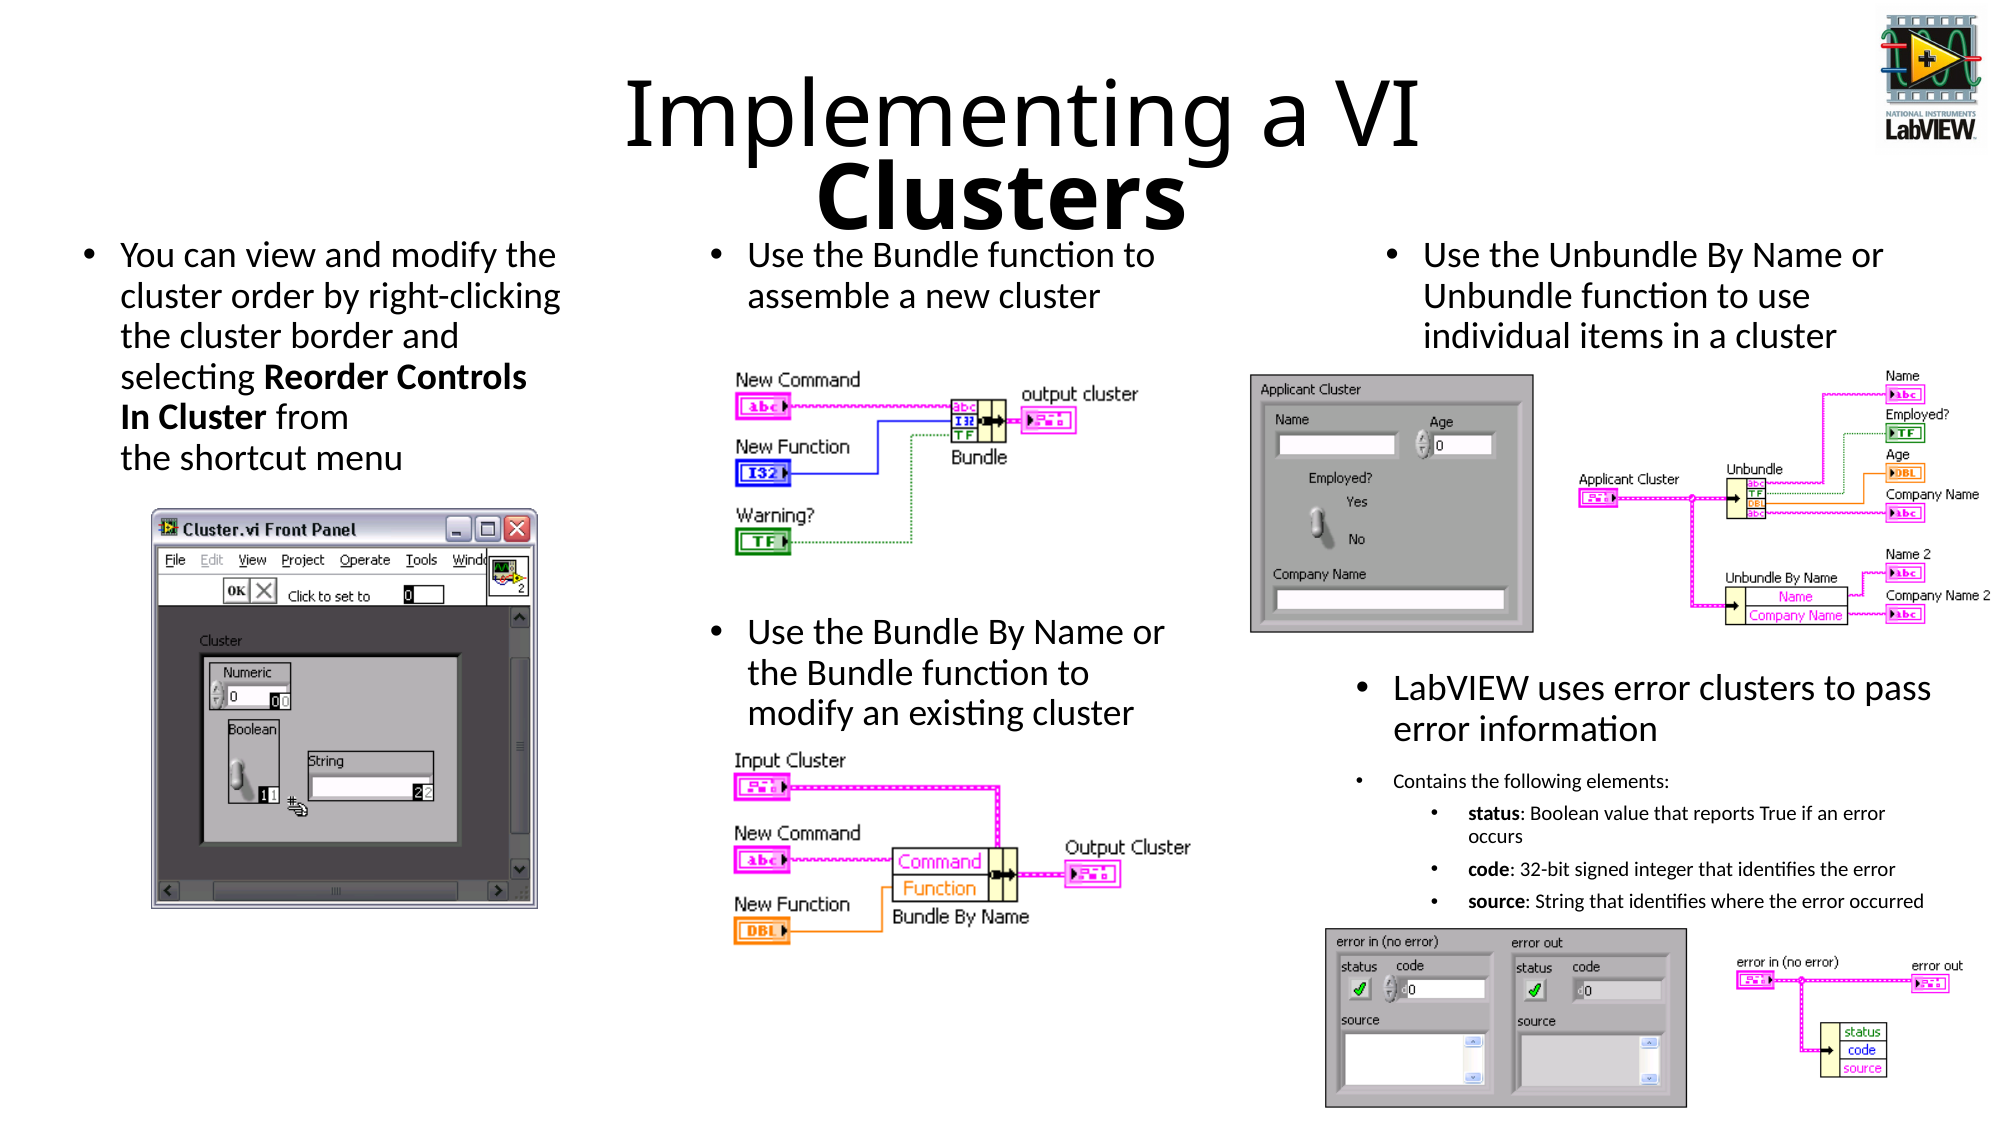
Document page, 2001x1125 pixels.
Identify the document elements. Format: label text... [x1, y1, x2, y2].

text_box You can view and modify the cluster order by right-clicking the cluster border and selecting Reorder Controls In Cluster from the shortcut menu [68, 228, 621, 528]
text_box LabVIEW uses error clusters to pass error information Contains the following elements: status: Boolean value that reports True if an error occurs code: 32-bit signed integer that identifies the error source: String that identifies where the error occurred [1341, 661, 1959, 927]
picture [1244, 362, 2000, 644]
text_box Clusters [81, 143, 1922, 243]
text_box Implementing a VI [280, 60, 1767, 143]
picture [1875, 3, 1988, 155]
picture [1324, 927, 1976, 1109]
picture [718, 352, 1163, 577]
picture [718, 734, 1214, 963]
text_box Use the Bundle By Name or the Bundle function to modify an existing cluster [695, 604, 1214, 764]
text_box Use the Bundle function to assemble a new cluster [694, 228, 1230, 357]
text_box Use the Unbundle By Name or Unbundle function to use individual items in a cluster [1370, 228, 1959, 362]
picture [151, 508, 538, 909]
